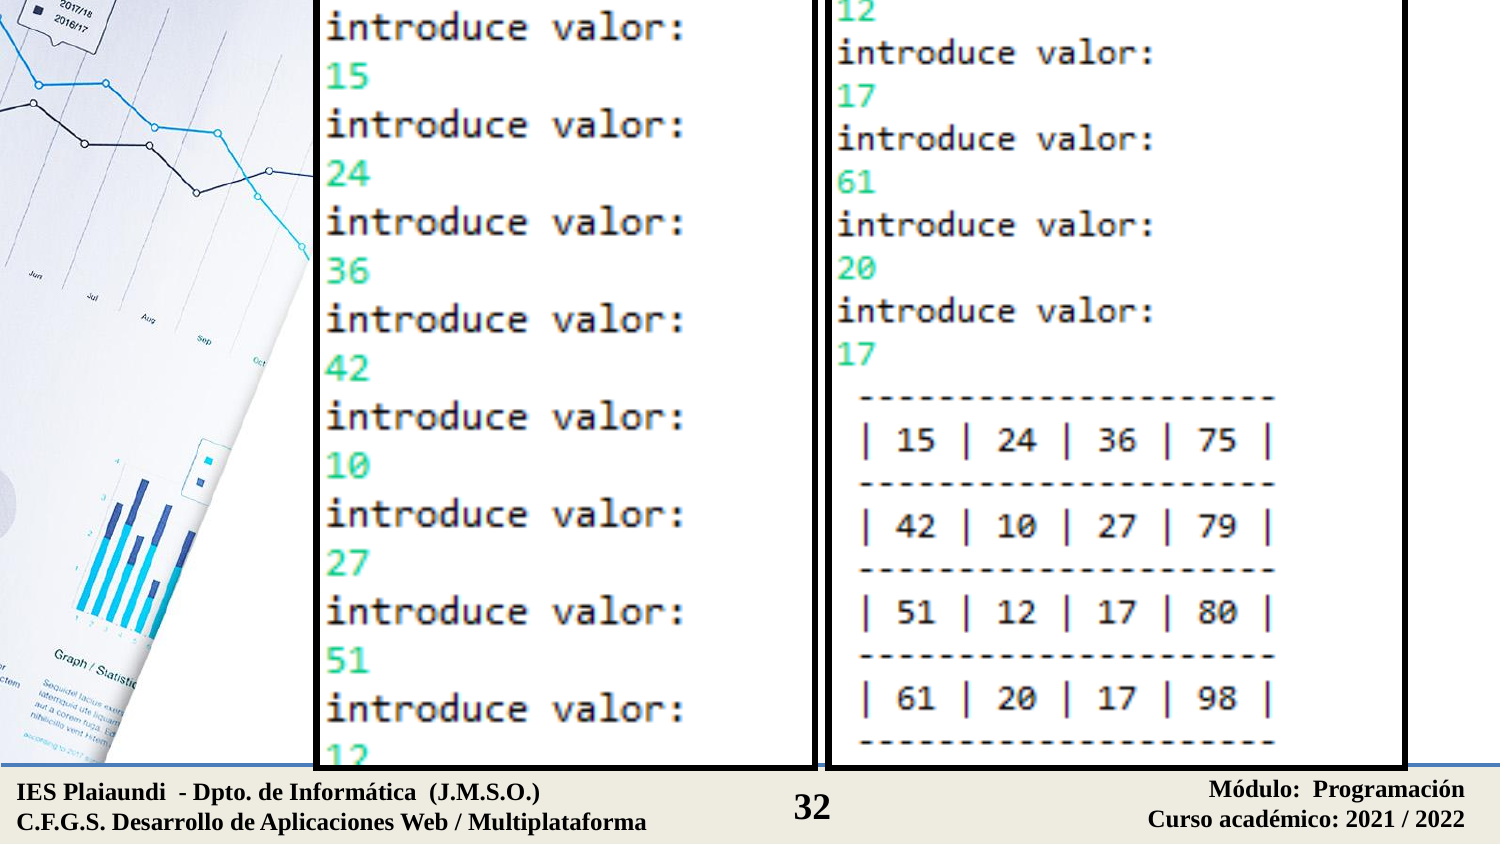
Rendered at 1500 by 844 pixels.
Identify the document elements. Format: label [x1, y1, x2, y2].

text_box [1, 764, 1500, 844]
picture [0, 0, 313, 763]
picture [1408, 0, 1500, 763]
picture [831, 0, 1402, 766]
picture [818, 0, 825, 763]
picture [319, 0, 813, 766]
